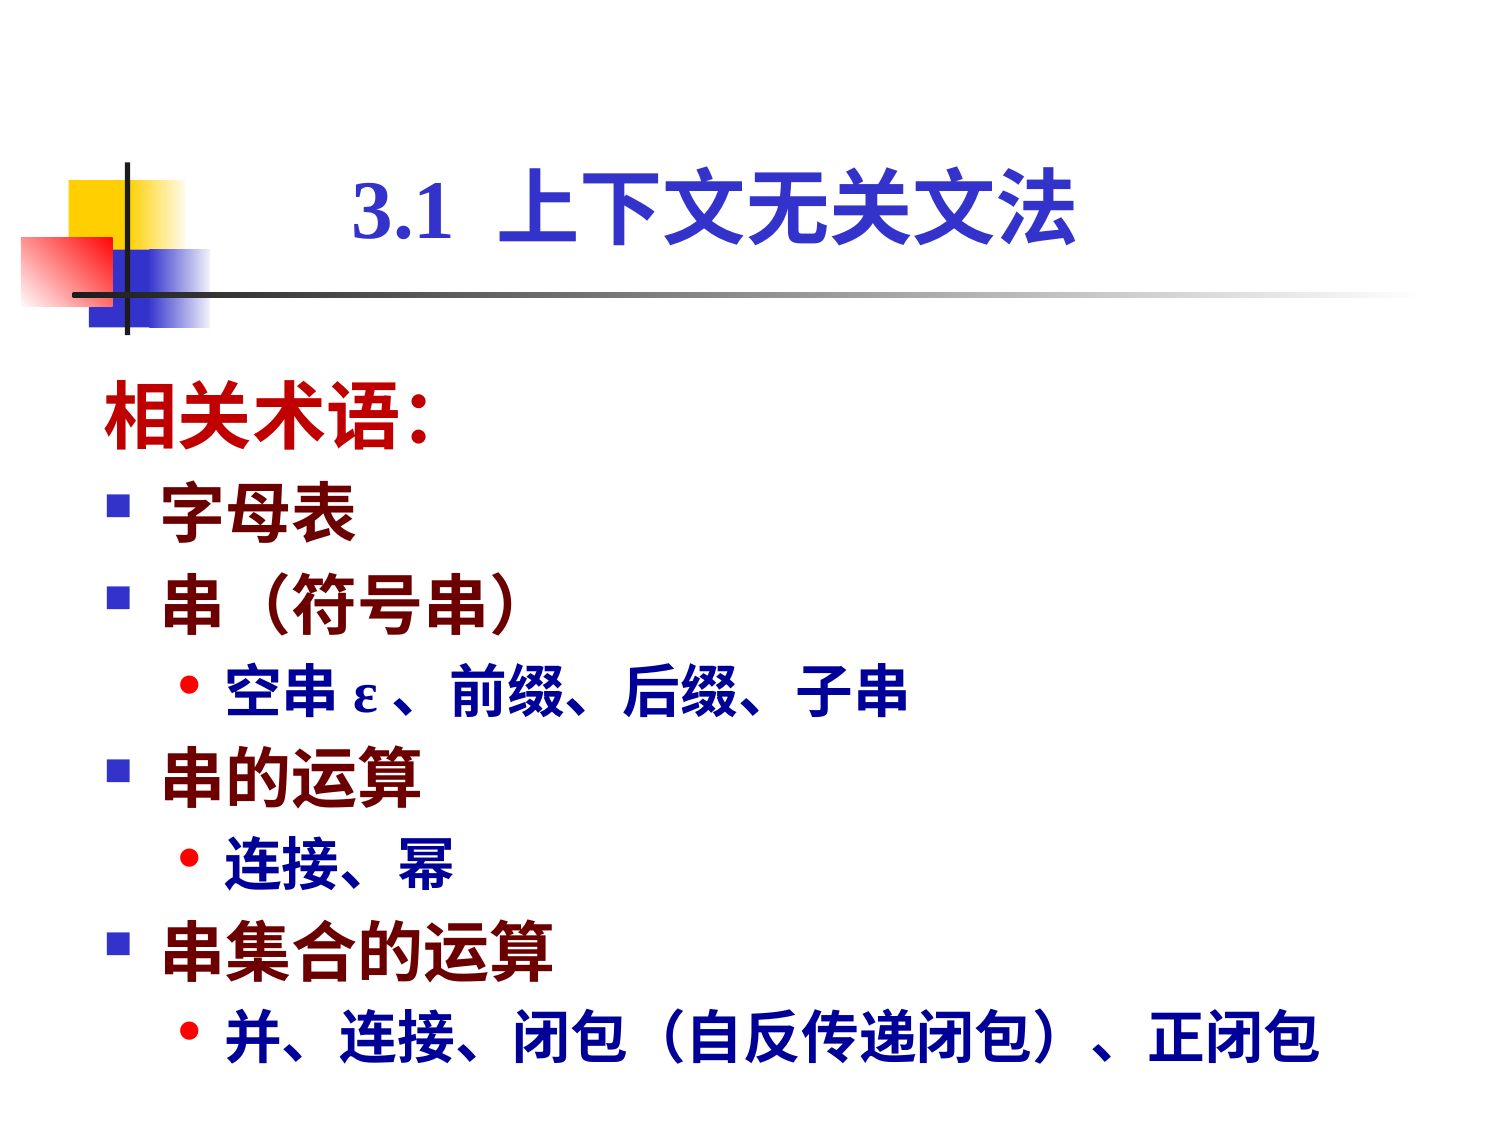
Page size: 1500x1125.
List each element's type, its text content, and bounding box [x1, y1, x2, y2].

title 3.1 上下文无关文法 [188, 54, 1242, 263]
list 相关术语： 字母表 串（符号串） 空串ε、前缀、后缀、子串 串的运算 连接、幂 串集合的运算 并、连接、闭包（自反传递闭包）、正闭包 [88, 361, 1464, 1083]
